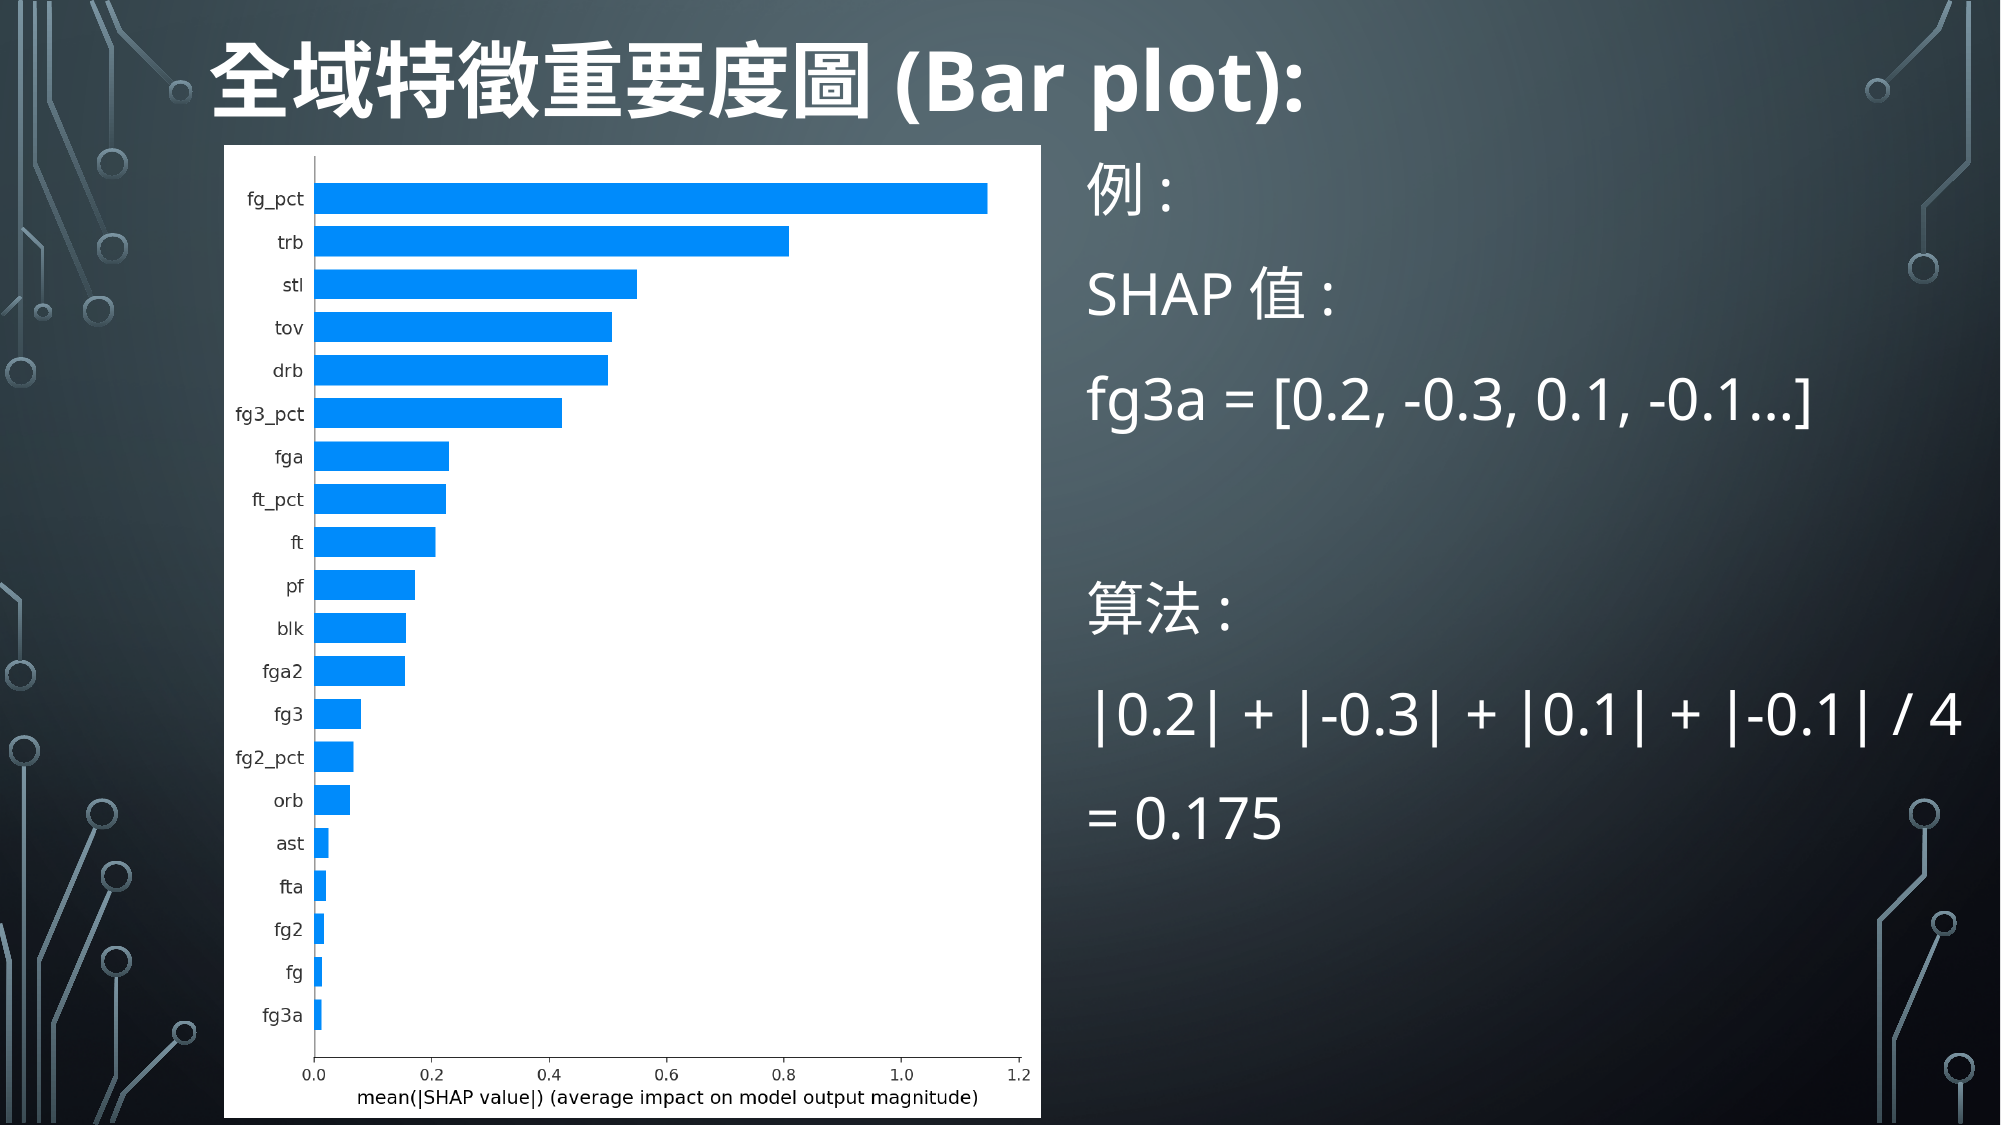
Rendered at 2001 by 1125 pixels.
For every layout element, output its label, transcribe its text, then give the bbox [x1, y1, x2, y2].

text_box 全域特徵重要度圖(Bar plot): [193, 0, 1644, 164]
text_box 例: SHAP值: fg3a ​= [0.2, -0.3, 0.1, -0.1…] 算法: ∣0.2∣ + ∣-0.3∣ + ∣0.1∣ + ∣-0.1∣ / 4 = 0.175 [1071, 131, 2000, 904]
picture [224, 145, 1041, 1118]
